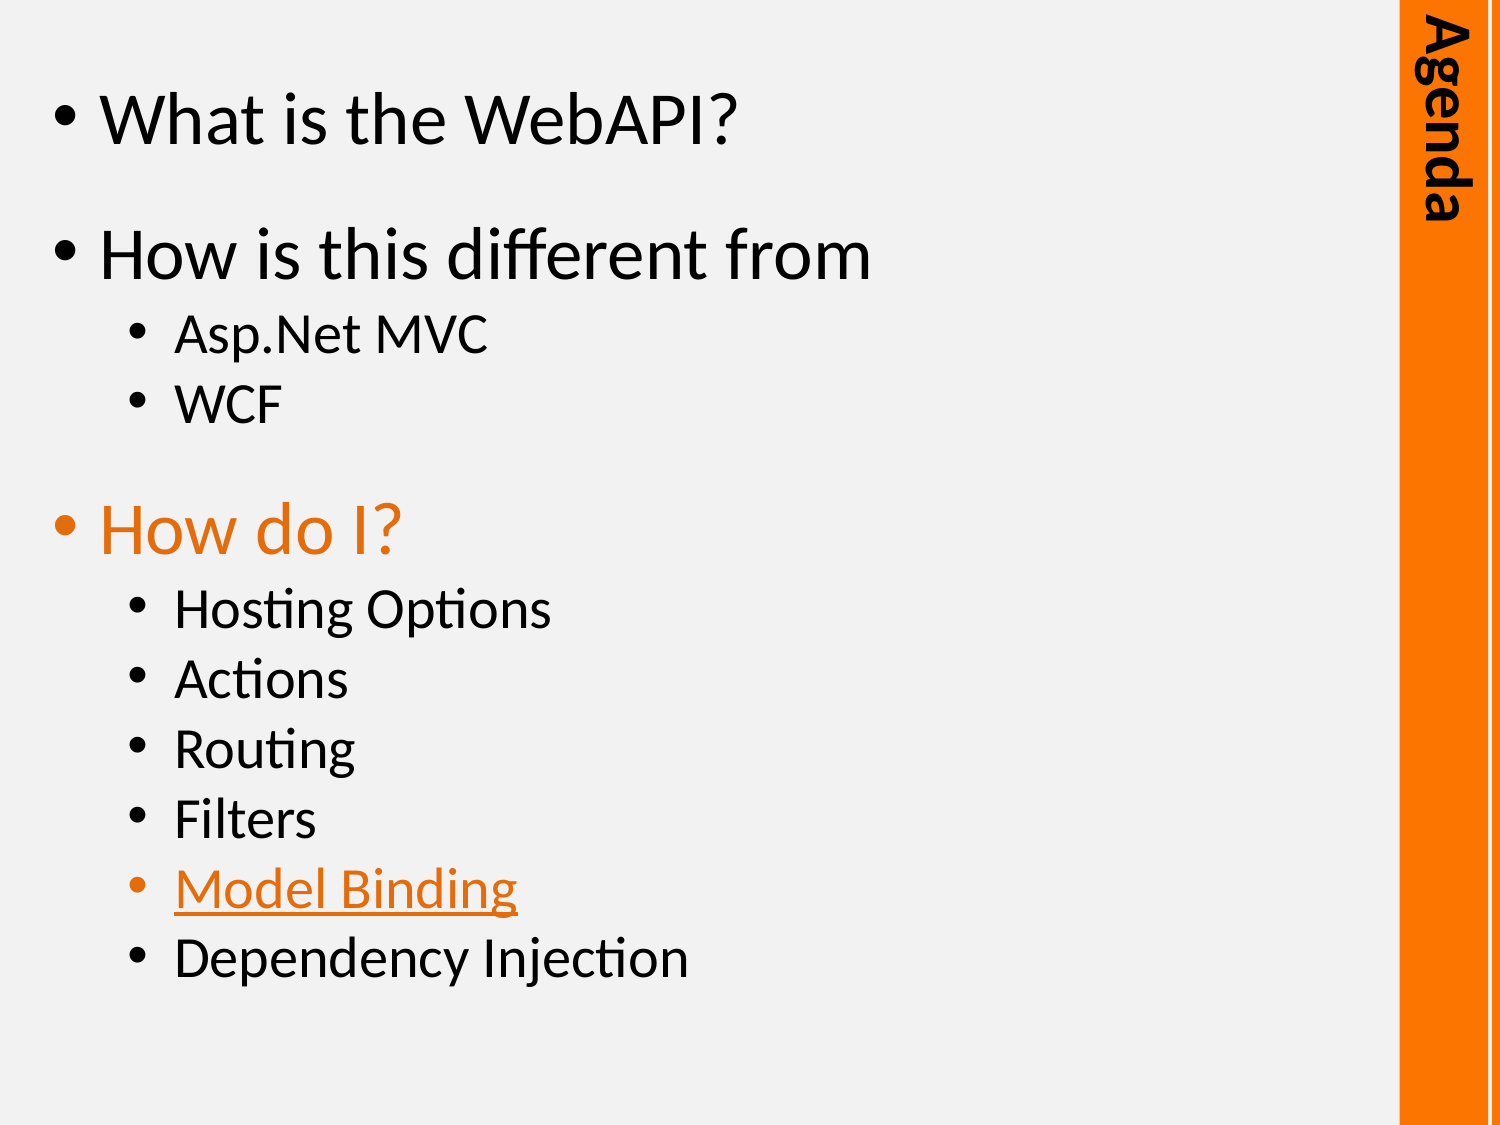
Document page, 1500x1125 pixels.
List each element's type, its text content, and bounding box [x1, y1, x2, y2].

text_box What is the WebAPI? How is this different from Asp.Net MVC WCF How do I? Hosting Options Actions Routing Filters Model Binding Dependency Injection [37, 62, 1363, 997]
text_box Agenda [1414, 0, 1500, 1050]
